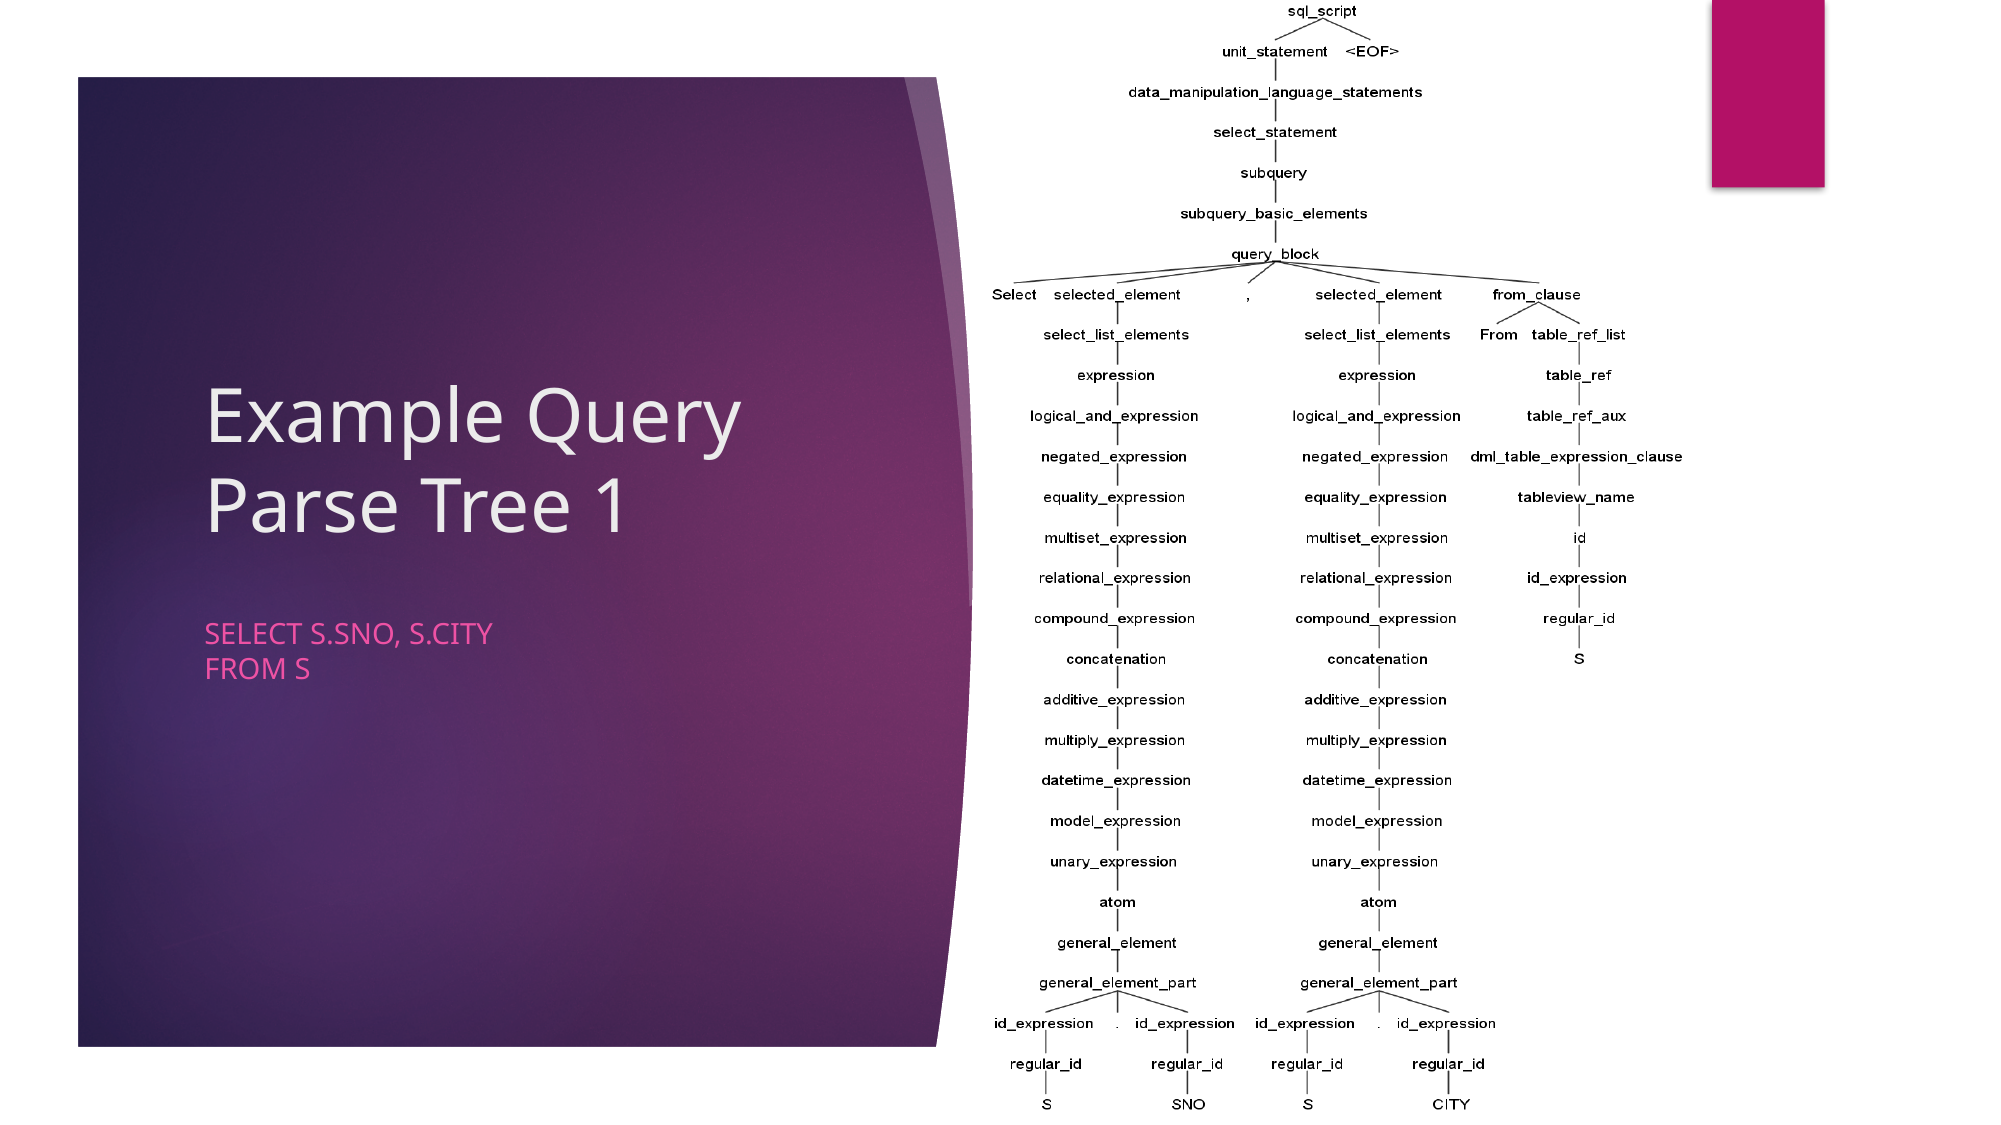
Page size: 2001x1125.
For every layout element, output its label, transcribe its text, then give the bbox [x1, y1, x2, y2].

picture [79, 78, 972, 1046]
picture [988, 0, 1699, 1125]
list SELECT S.SNO, S.CITY FROM S [189, 600, 823, 825]
title Example Query Parse Tree 1 [189, 277, 824, 563]
